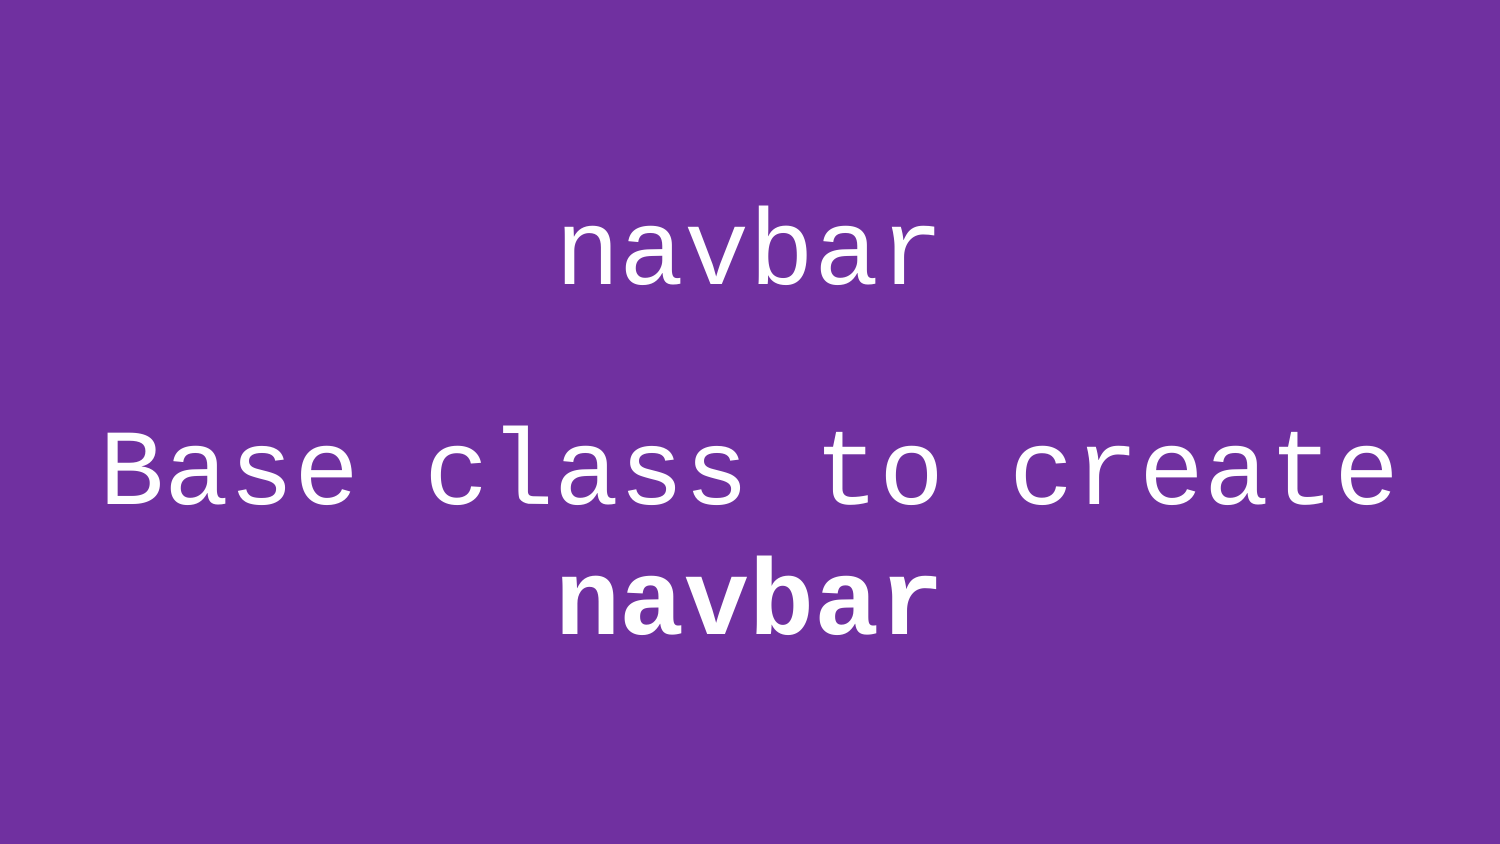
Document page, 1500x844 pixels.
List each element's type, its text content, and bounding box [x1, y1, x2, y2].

title Base class to create navbar [51, 497, 1449, 672]
title navbar [51, 147, 1449, 322]
